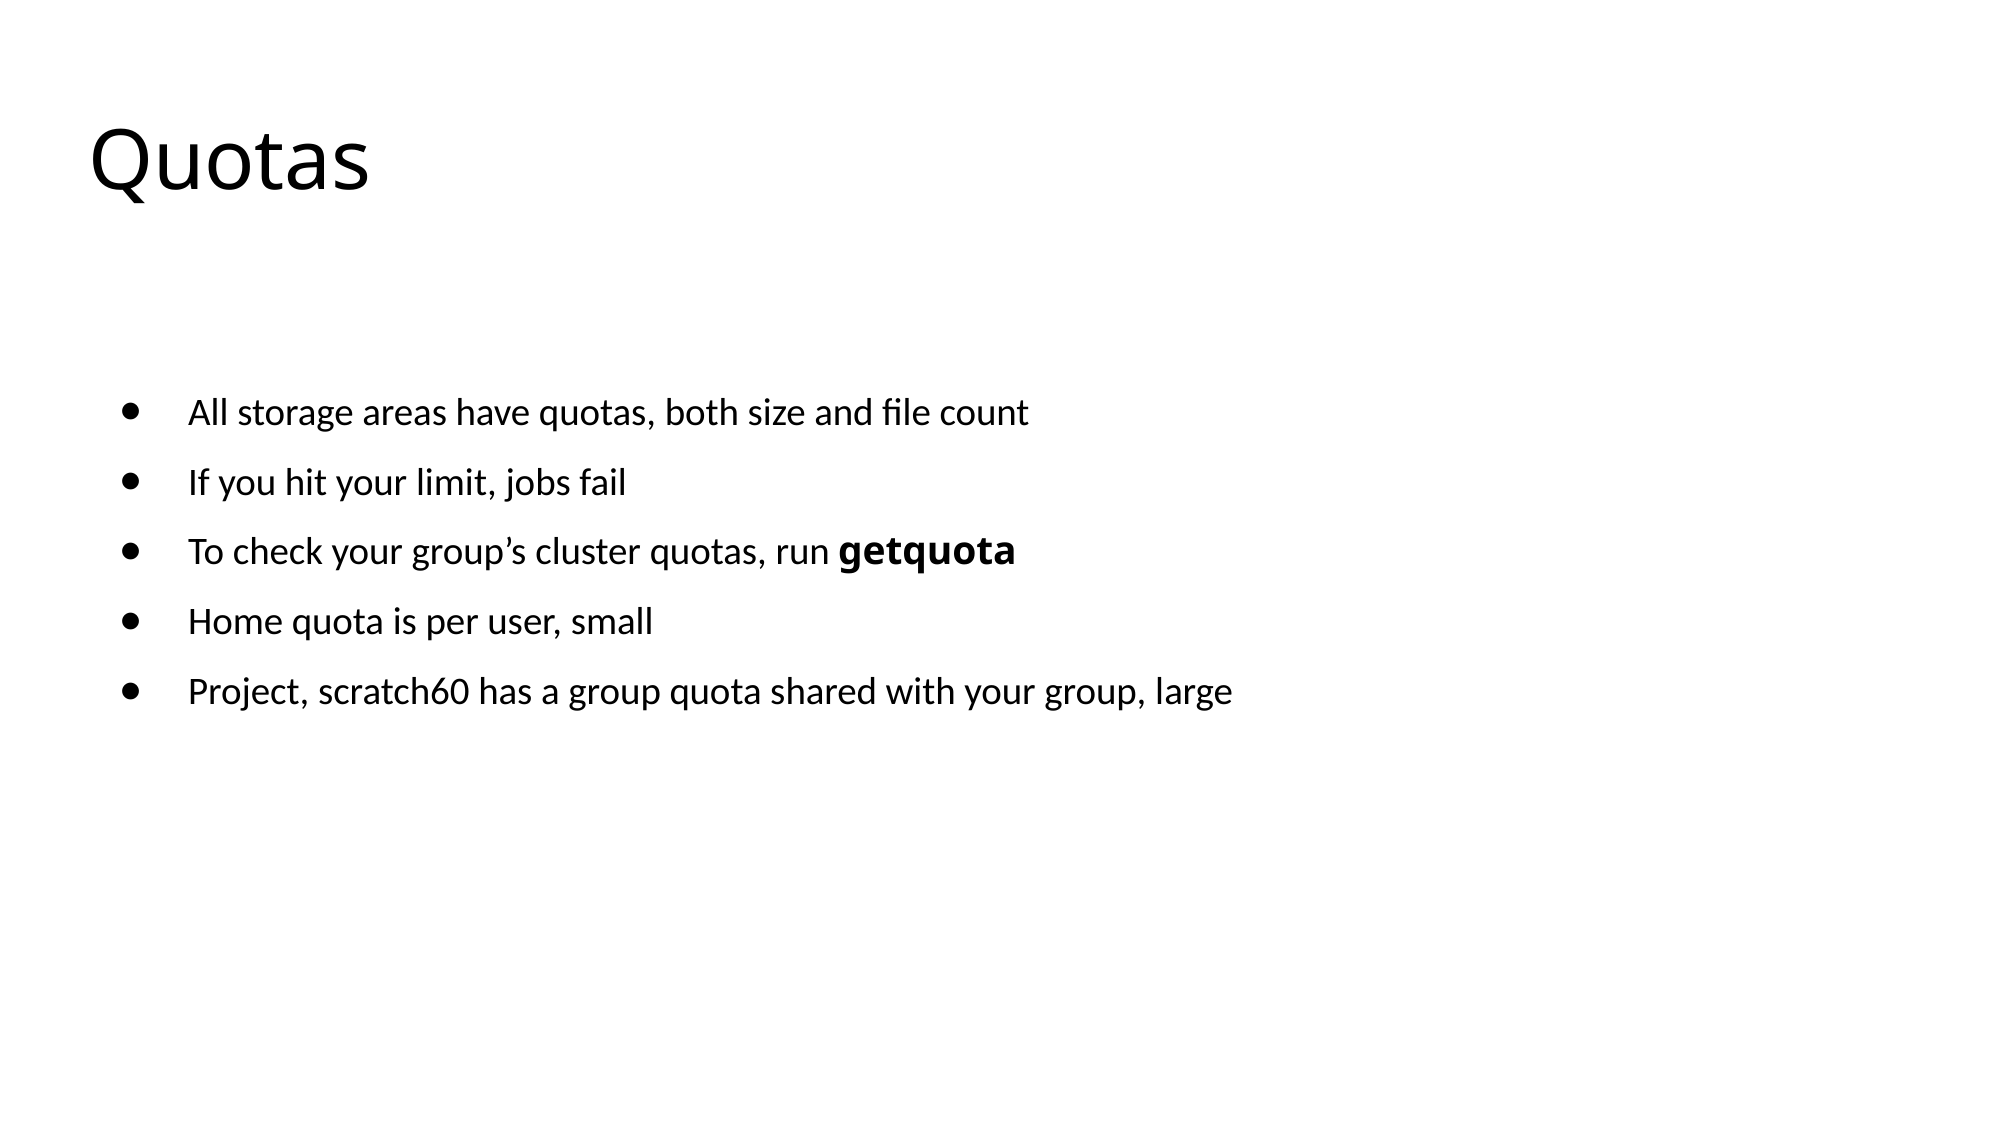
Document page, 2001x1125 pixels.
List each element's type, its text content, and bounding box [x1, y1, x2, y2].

title Quotas [68, 97, 1932, 223]
list All storage areas have quotas, both size and file count If you hit your limit, jobs fail To check your group’s cluster quotas, run getquota Home quota is per user, small Project, scratch60 has a group quota shared with your group, large [68, 252, 1932, 1000]
